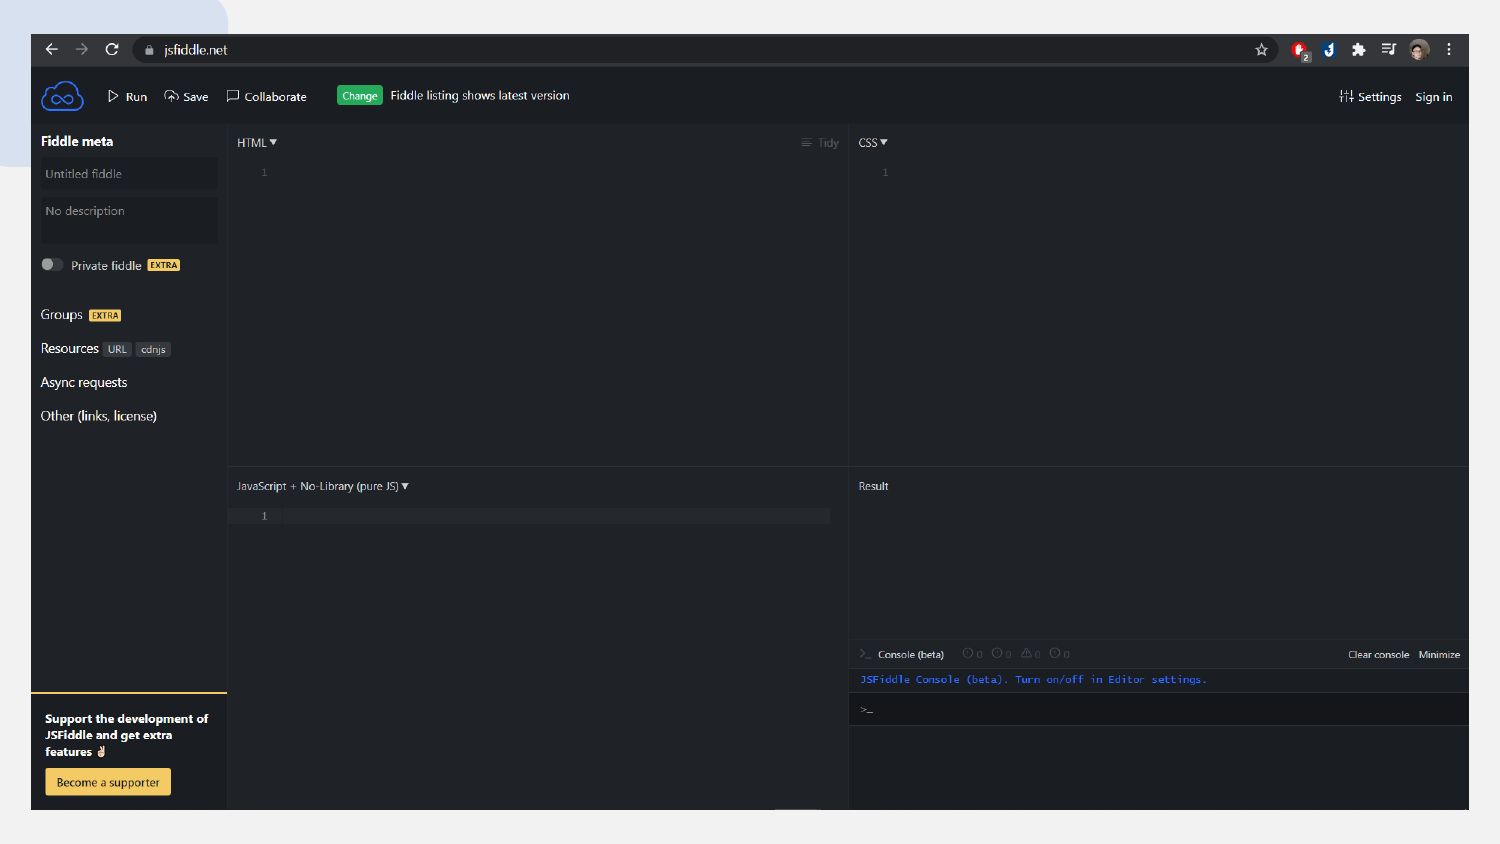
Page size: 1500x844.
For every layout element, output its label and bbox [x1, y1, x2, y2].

picture [30, 34, 1470, 810]
